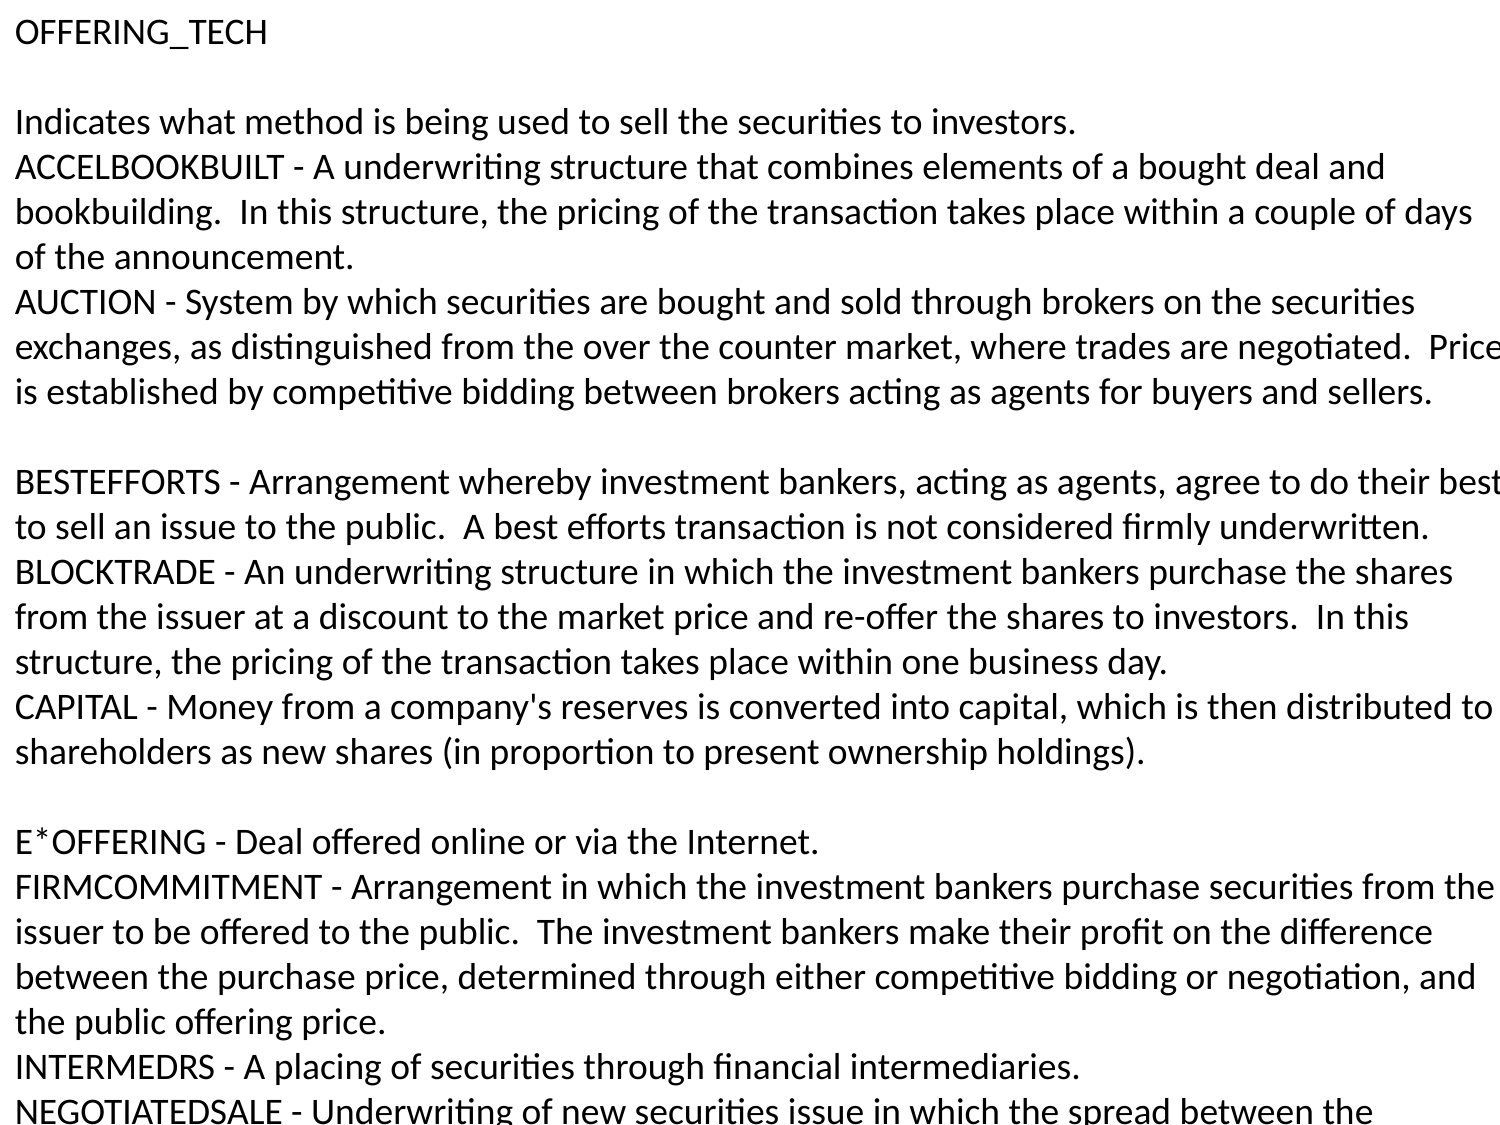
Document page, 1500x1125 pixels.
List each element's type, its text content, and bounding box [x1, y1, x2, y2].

text_box OFFERING_TECH Indicates what method is being used to sell the securities to investors. ACCELBOOKBUILT - A underwriting structure that combines elements of a bought deal and bookbuilding. In this structure, the pricing of the transaction takes place within a couple of days of the announcement. AUCTION - System by which securities are bought and sold through brokers on the securities exchanges, as distinguished from the over the counter market, where trades are negotiated. Price is established by competitive bidding between brokers acting as agents for buyers and sellers. BESTEFFORTS - Arrangement whereby investment bankers, acting as agents, agree to do their best to sell an issue to the public. A best efforts transaction is not considered firmly underwritten. BLOCKTRADE - An underwriting structure in which the investment bankers purchase the shares from the issuer at a discount to the market price and re-offer the shares to investors. In this structure, the pricing of the transaction takes place within one business day. CAPITAL - Money from a company's reserves is converted into capital, which is then distributed to shareholders as new shares (in proportion to present ownership holdings). E*OFFERING - Deal offered online or via the Internet. FIRMCOMMITMENT - Arrangement in which the investment bankers purchase securities from the issuer to be offered to the public. The investment bankers make their profit on the difference between the purchase price, determined through either competitive bidding or negotiation, and the public offering price. INTERMEDRS - A placing of securities through financial intermediaries. NEGOTIATEDSALE - Underwriting of new securities issue in which the spread between the purchase price paid to the issuer and the public offering price is negotiated rather than having competitive bidding by multiple potential underwriters. OFFERSALE - The practice of issuing a security by public subscription. The offer is advertised widely, stipulating the terms of the issue and closing of the offer at a future date. OFFSUBSCRP - An agreement between managers and borrowers. The managers agree to subscribe or procure subscribers for a primary market issue. The borrower agrees to issue such securities. OPENOFFER - An invitation to existing holders of securities to purchase or subscribe for securities in proportion to their existing holdings. This subscription is not made by means of a renounceable letter. PLACEMENT - Direct sale of securities to institutional investors (private placement transactions). RIGHTS - Offering of common stock to existing shareholders who hold rights that entitle them to buy newly issued shares at a discount from the price at which shares will later be offered to the public. SELLOFF - Selling securities or commodities under pressure to avoid further declines in prices. Sell off is also called 'dumping'. SPECIALWARRANTS - Special intermediary security that is used to offer shares to the public. It allows the issuer to receive a portion of the deal's proceeds while the agent qualifies the prospectus and arranges investors. Final payment of proceeds occurs when the final prospectus is filed and the special warrants are exchanged for the underlying security of the deal (Canadian specific). TENDER - Offer to buy shares of a corporation, usually at a premium above the market price, for cash, securities, or both. The objective of issuing a tender offer is to take control of the target company. VENDORPLCG - A marketing by or on behalf of vendors of securities. The securities have been allotted to them as consideration for an acquisition of assets or consideration for future business. [0, 0, 1500, 1125]
